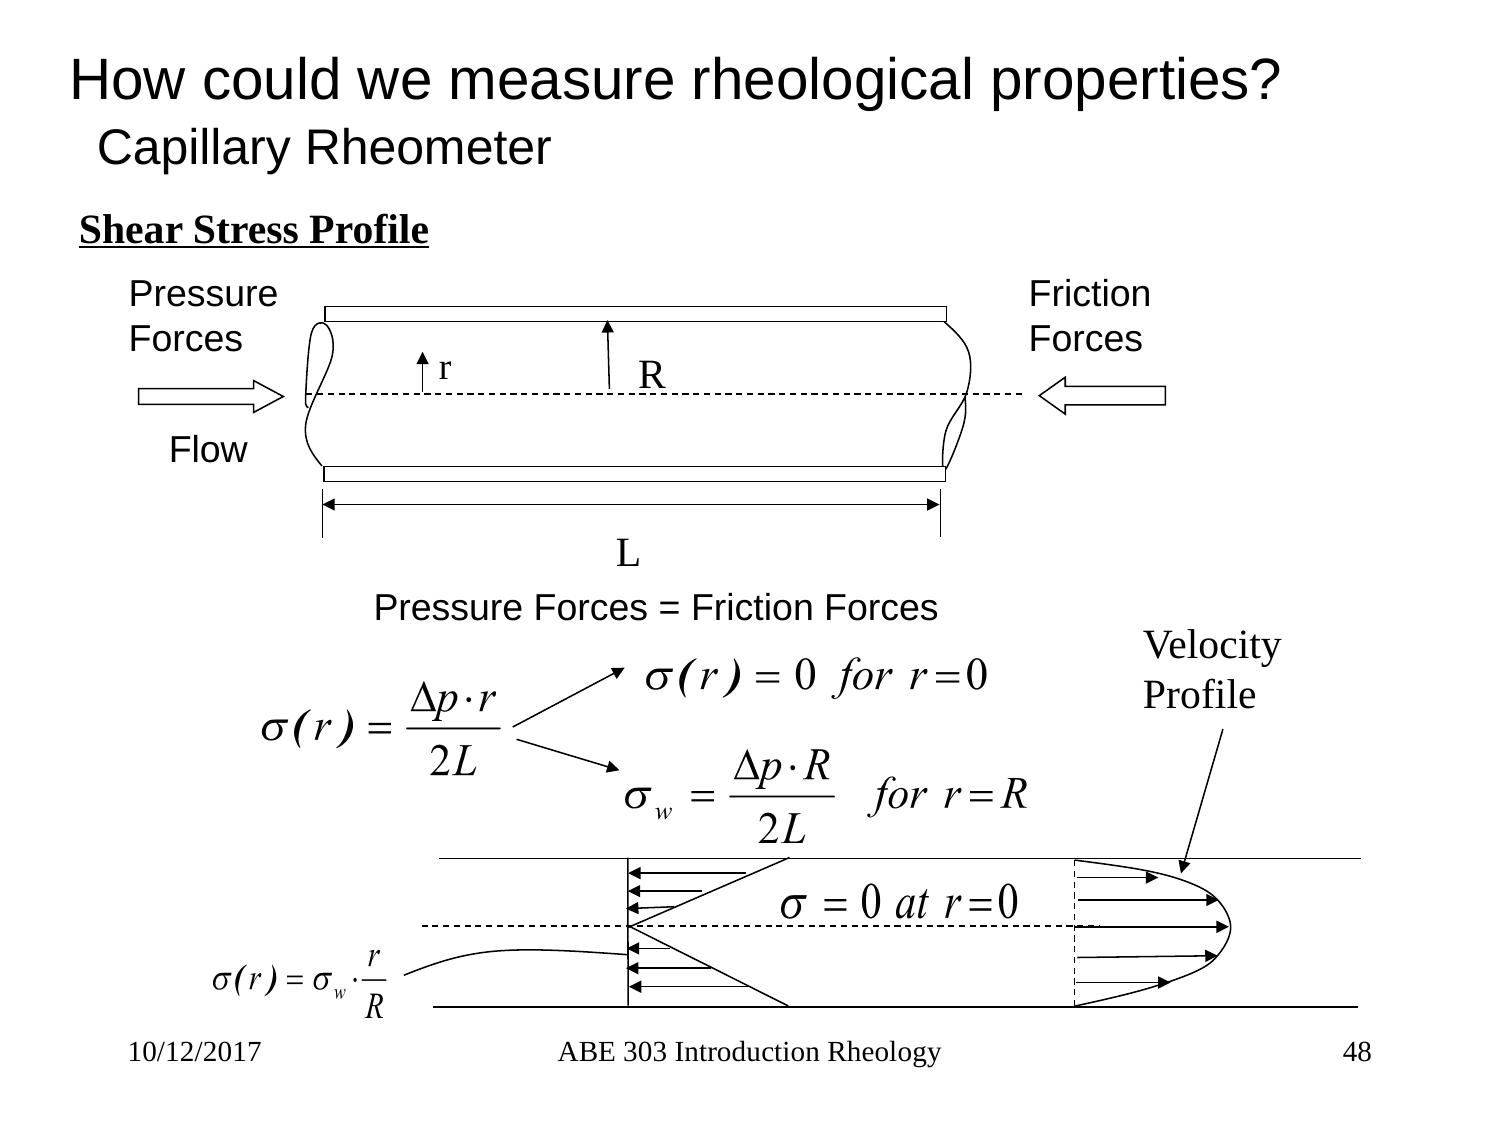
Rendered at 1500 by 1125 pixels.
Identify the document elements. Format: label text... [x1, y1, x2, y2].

slide_number ‹#› [1074, 1025, 1388, 1100]
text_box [138, 306, 1166, 583]
text_box Friction Forces [1013, 261, 1167, 307]
text_box Pressure Forces = Friction Forces [358, 590, 962, 636]
text_box [1079, 991, 1139, 1005]
text_box Velocity Profile [1127, 609, 1302, 725]
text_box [1180, 728, 1224, 874]
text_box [629, 857, 790, 923]
text_box How could we measure rheological properties? [54, 33, 1301, 119]
picture [208, 931, 391, 1026]
footer ABE 303 Introduction Rheology [512, 1025, 988, 1100]
picture [639, 646, 1004, 708]
picture [254, 667, 518, 785]
text_box [403, 949, 621, 976]
text_box Pressure Forces [113, 261, 294, 368]
picture [618, 736, 1037, 853]
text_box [627, 925, 789, 1007]
picture [774, 871, 1034, 939]
text_box [1079, 867, 1216, 899]
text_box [516, 739, 620, 771]
text_box [1079, 966, 1206, 982]
text_box Shear Stress Profile [63, 194, 446, 260]
text_box [1079, 901, 1231, 955]
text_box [512, 667, 625, 728]
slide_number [112, 1025, 425, 1100]
text_box Capillary Rheometer [81, 107, 569, 183]
